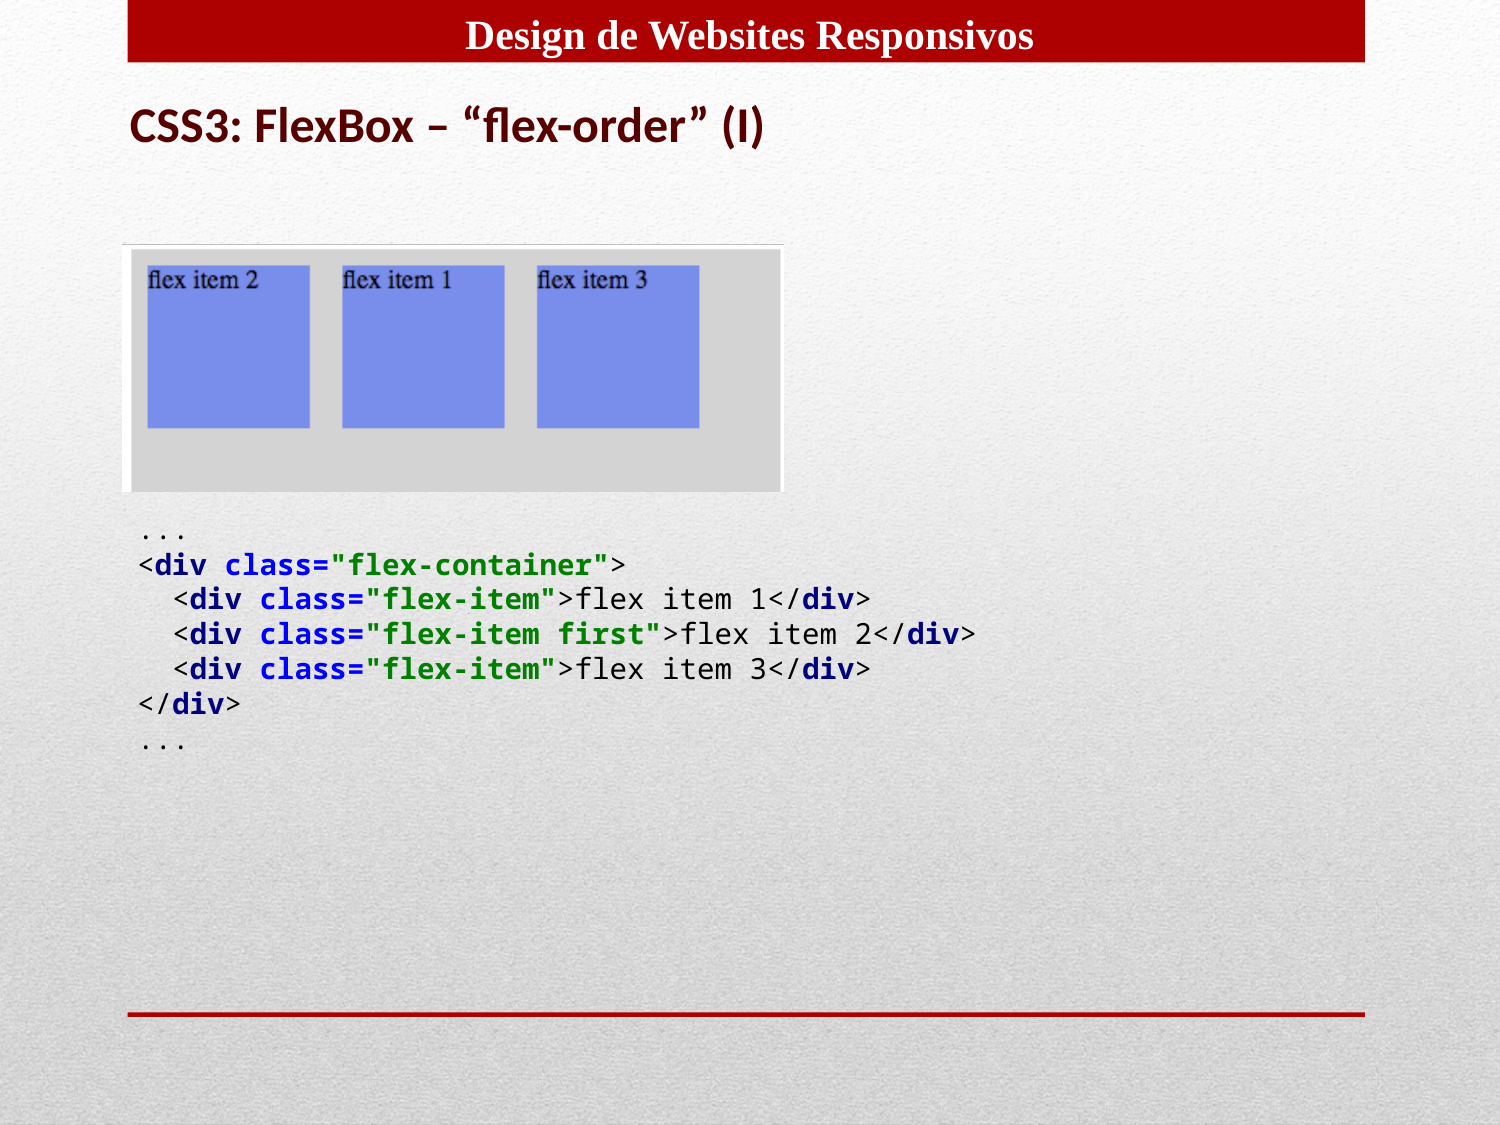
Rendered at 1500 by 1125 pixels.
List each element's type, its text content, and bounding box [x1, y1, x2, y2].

text_box ... <div class="flex-container"> <div class="flex-item">flex item 1</div> <div class="flex-item first">flex item 2</div> <div class="flex-item">flex item 3</div> </div> ... [122, 503, 1500, 763]
picture [122, 242, 785, 492]
text_box CSS3: FlexBox – “flex-order” (I) [115, 85, 781, 160]
